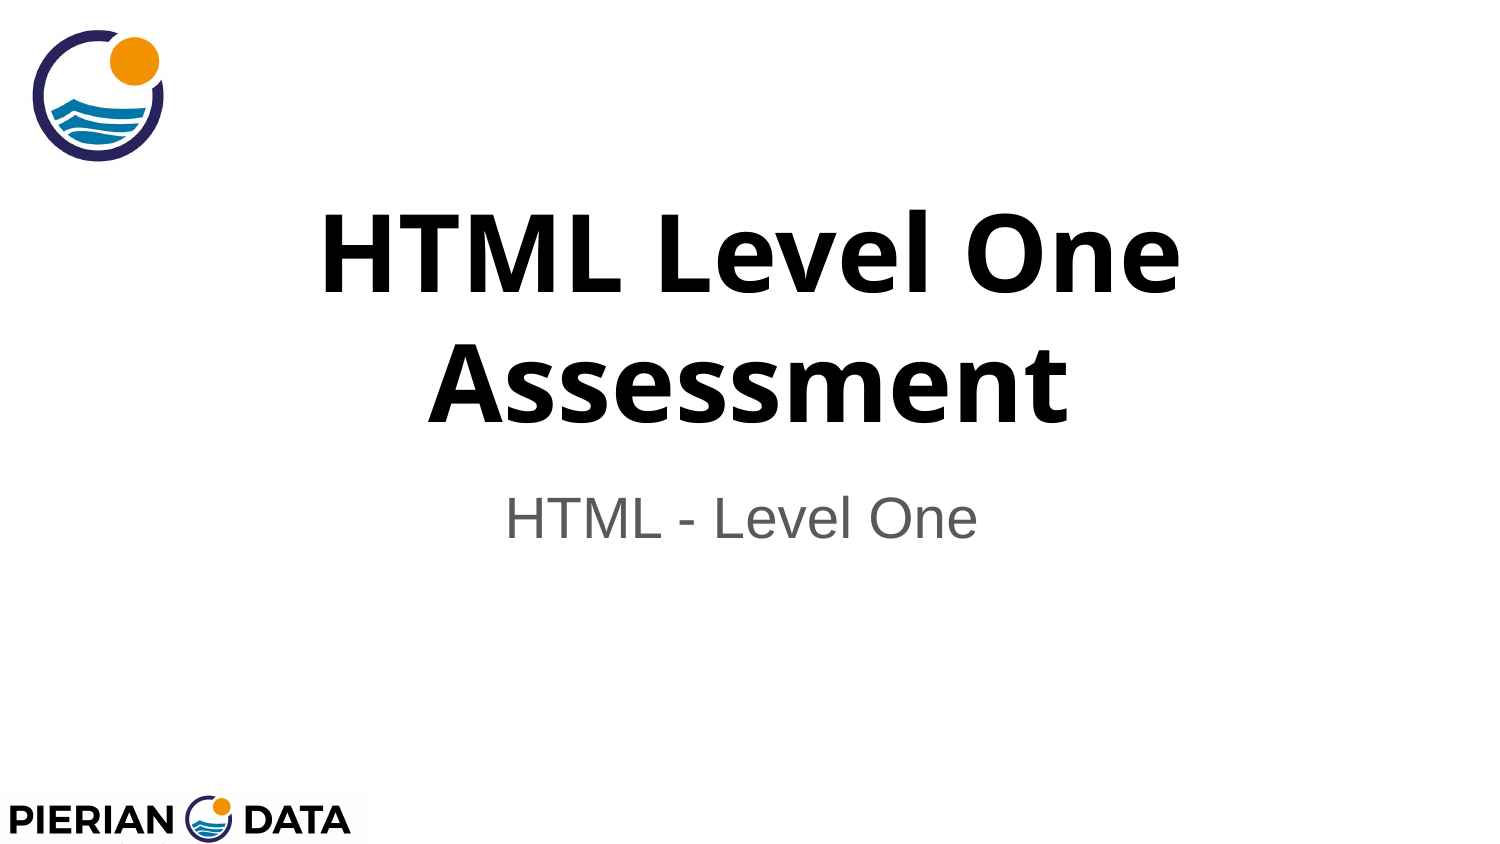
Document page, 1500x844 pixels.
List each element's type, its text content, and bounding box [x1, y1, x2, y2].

title HTML Level One Assessment [51, 122, 1449, 459]
picture [0, 787, 368, 844]
picture [24, 24, 172, 167]
subtitle HTML - Level One [51, 464, 1449, 595]
